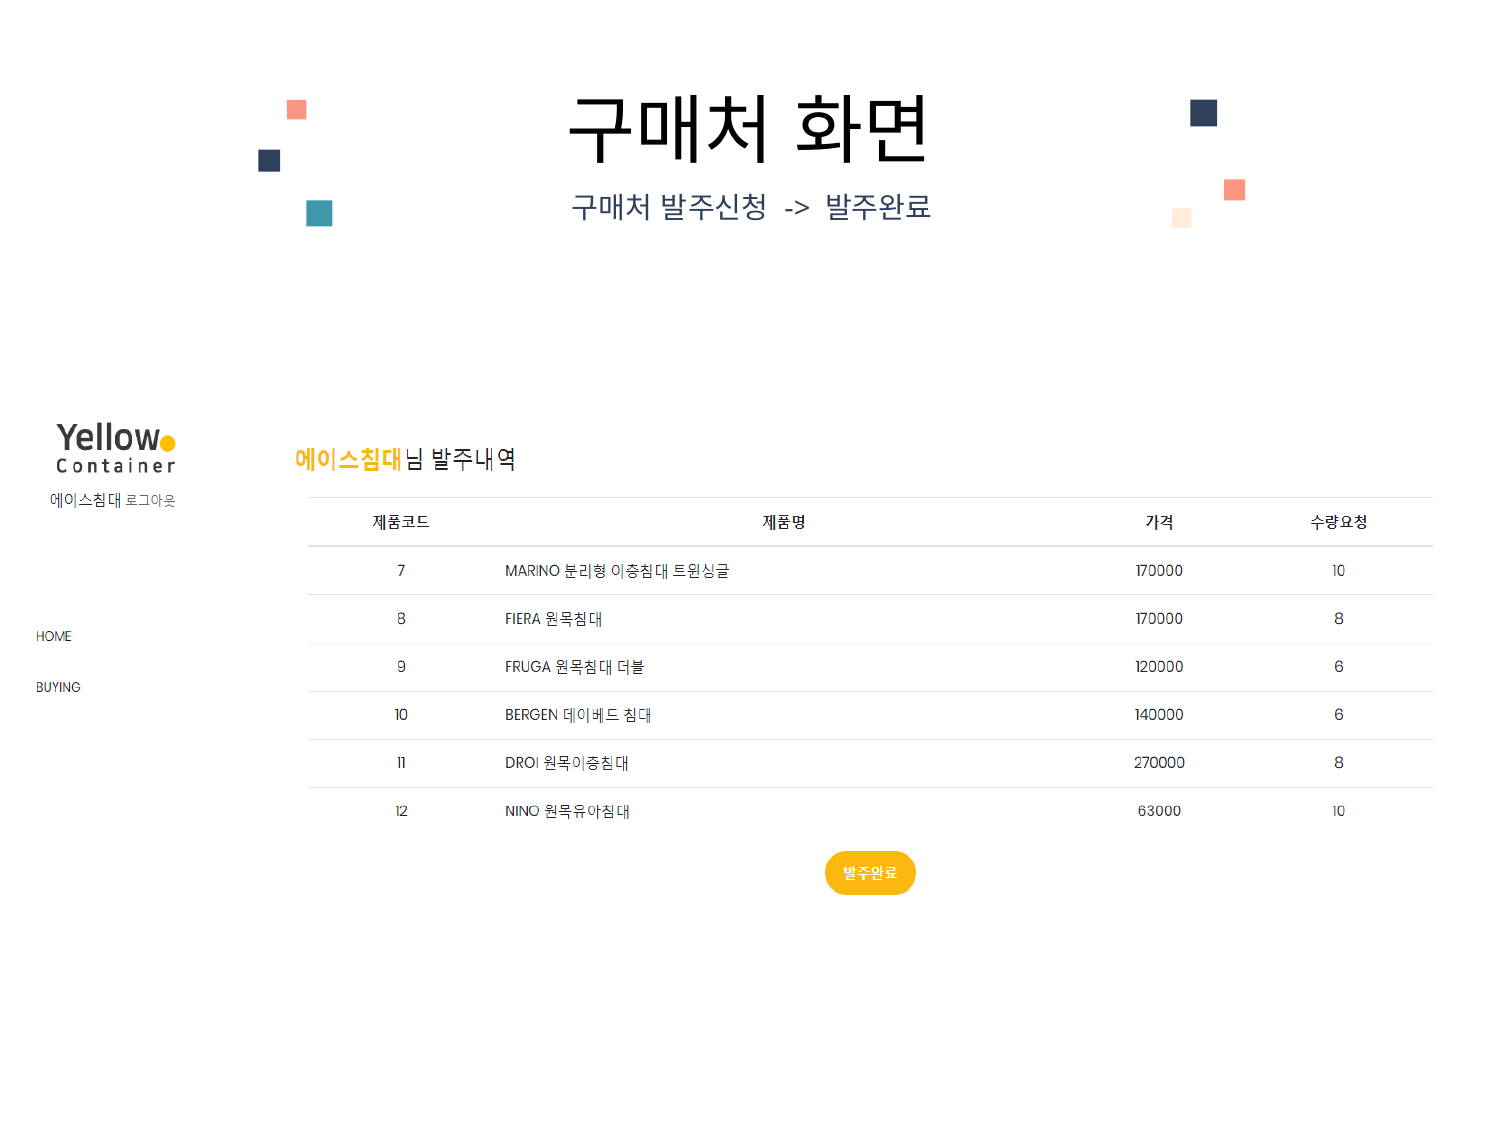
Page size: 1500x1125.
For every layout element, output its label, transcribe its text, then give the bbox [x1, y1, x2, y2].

text_box [256, 148, 282, 174]
text_box [1170, 206, 1193, 230]
text_box [304, 198, 334, 228]
text_box [285, 98, 308, 121]
text_box [1188, 97, 1219, 128]
picture [0, 373, 1483, 1125]
text_box 구매처 화면 [552, 75, 948, 180]
text_box [1222, 177, 1247, 202]
text_box 구매처 발주신청 -> 발주완료 [556, 175, 948, 232]
